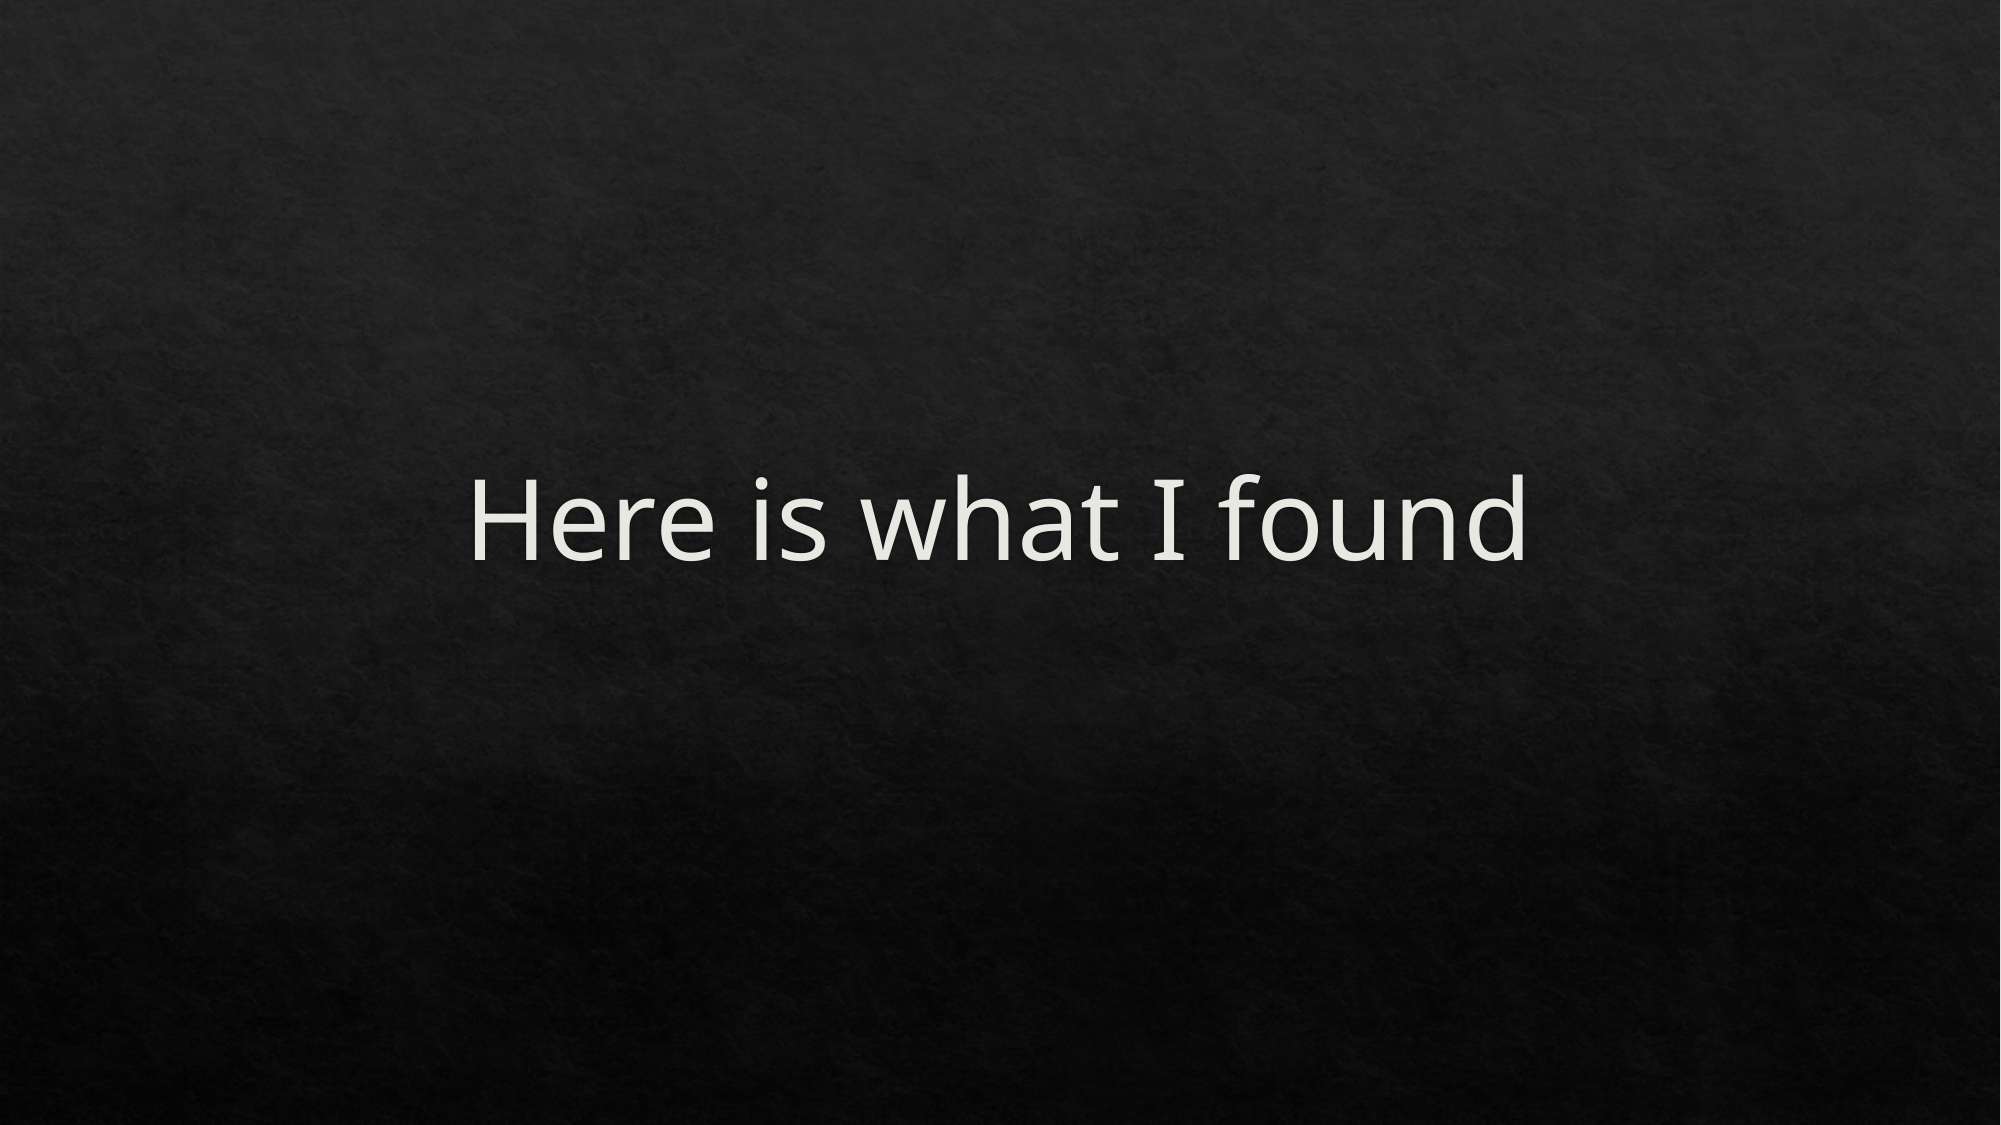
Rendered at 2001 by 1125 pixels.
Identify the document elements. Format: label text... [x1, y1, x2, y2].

title Here is what I found [224, 290, 1774, 591]
